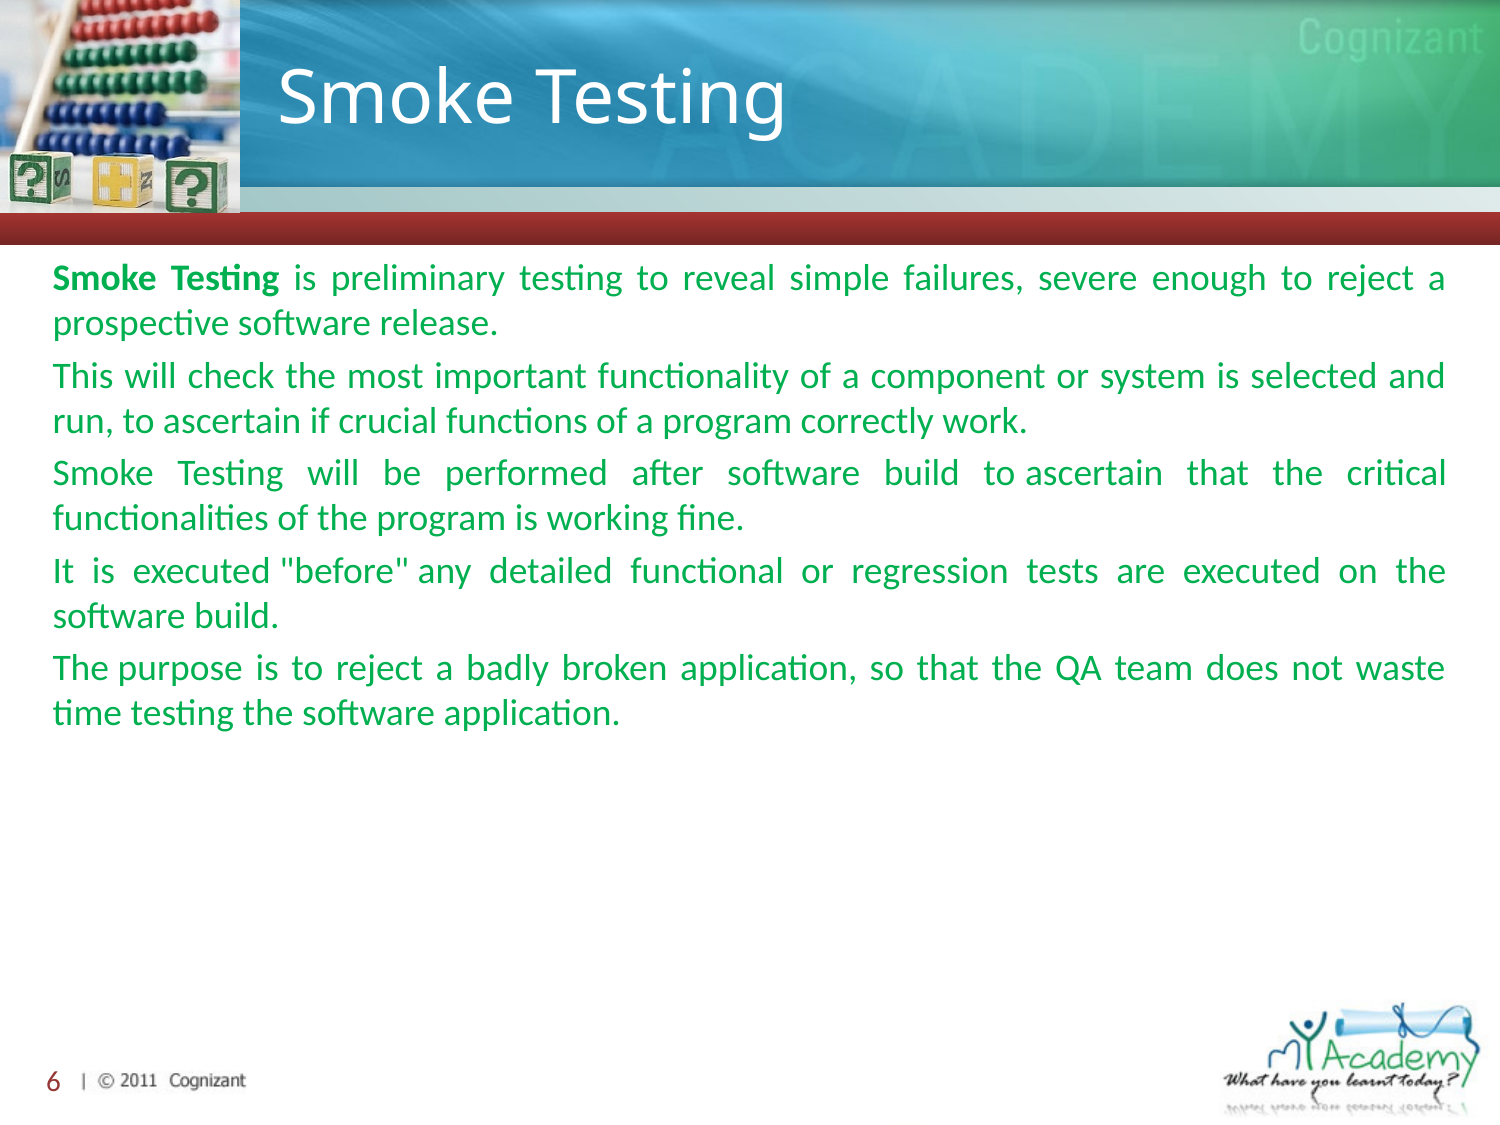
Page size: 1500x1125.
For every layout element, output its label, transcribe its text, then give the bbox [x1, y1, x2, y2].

title Smoke Testing [262, 0, 1500, 188]
slide_number 6 [31, 1055, 107, 1101]
list Smoke Testing is preliminary testing to reveal simple failures, severe enough to reject a prospective software release. This will check the most important functionality of a component or system is selected and run, to ascertain if crucial functions of a program correctly work. Smoke Testing will be performed after software build to ascertain that the critical functionalities of the program is working fine. It is executed "before" any detailed functional or regression tests are executed on the software build. The purpose is to reject a badly broken application, so that the QA team does not waste time testing the software application. [37, 245, 1463, 1058]
picture [0, 0, 262, 213]
picture [0, 245, 1500, 1125]
